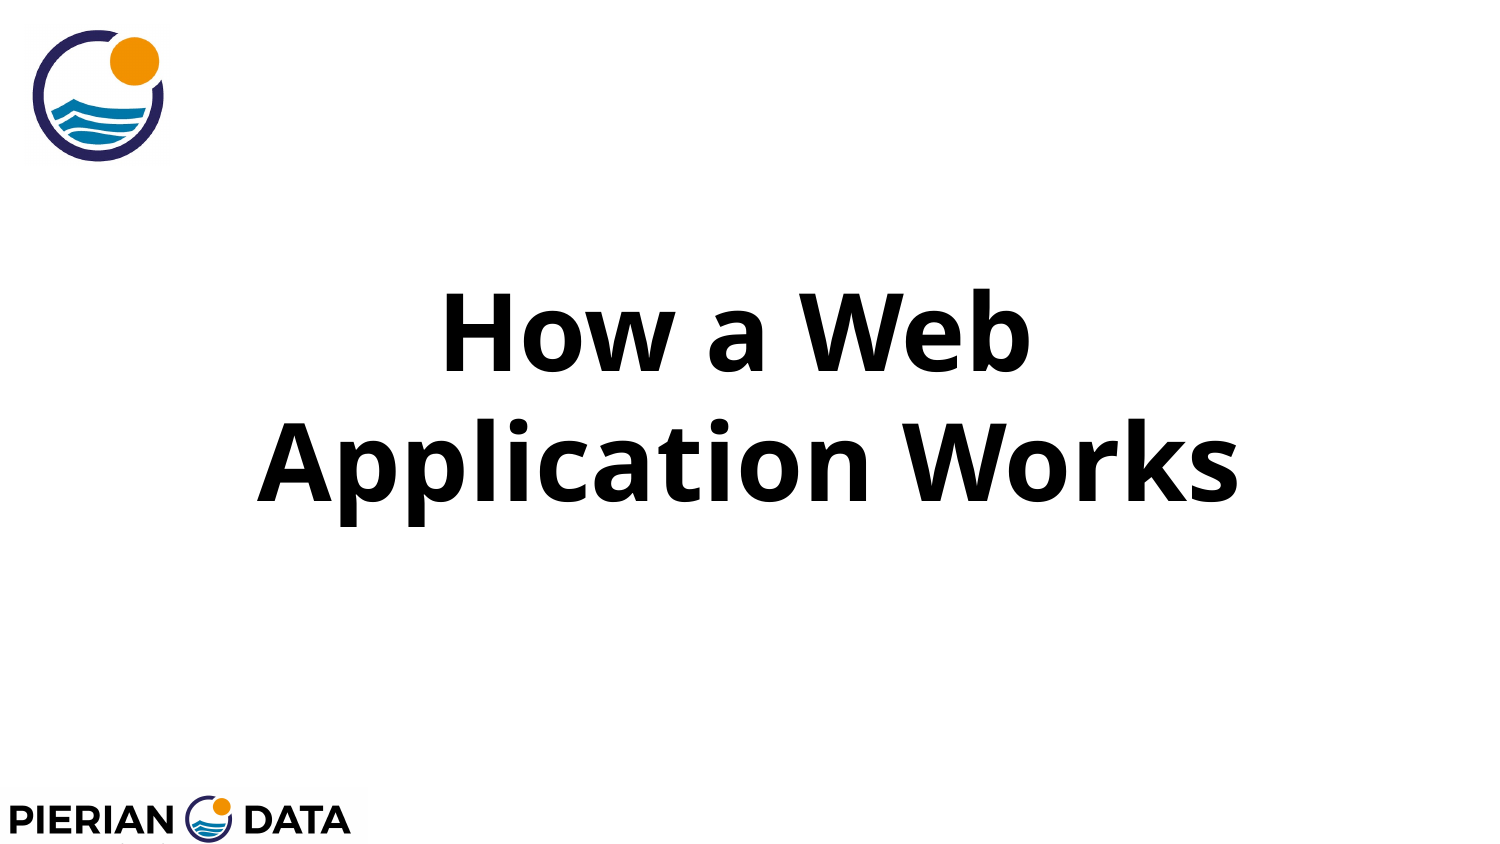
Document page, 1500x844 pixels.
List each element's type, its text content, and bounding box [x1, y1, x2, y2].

picture [24, 24, 172, 167]
picture [0, 787, 368, 844]
title How a Web Application Works [51, 201, 1449, 538]
